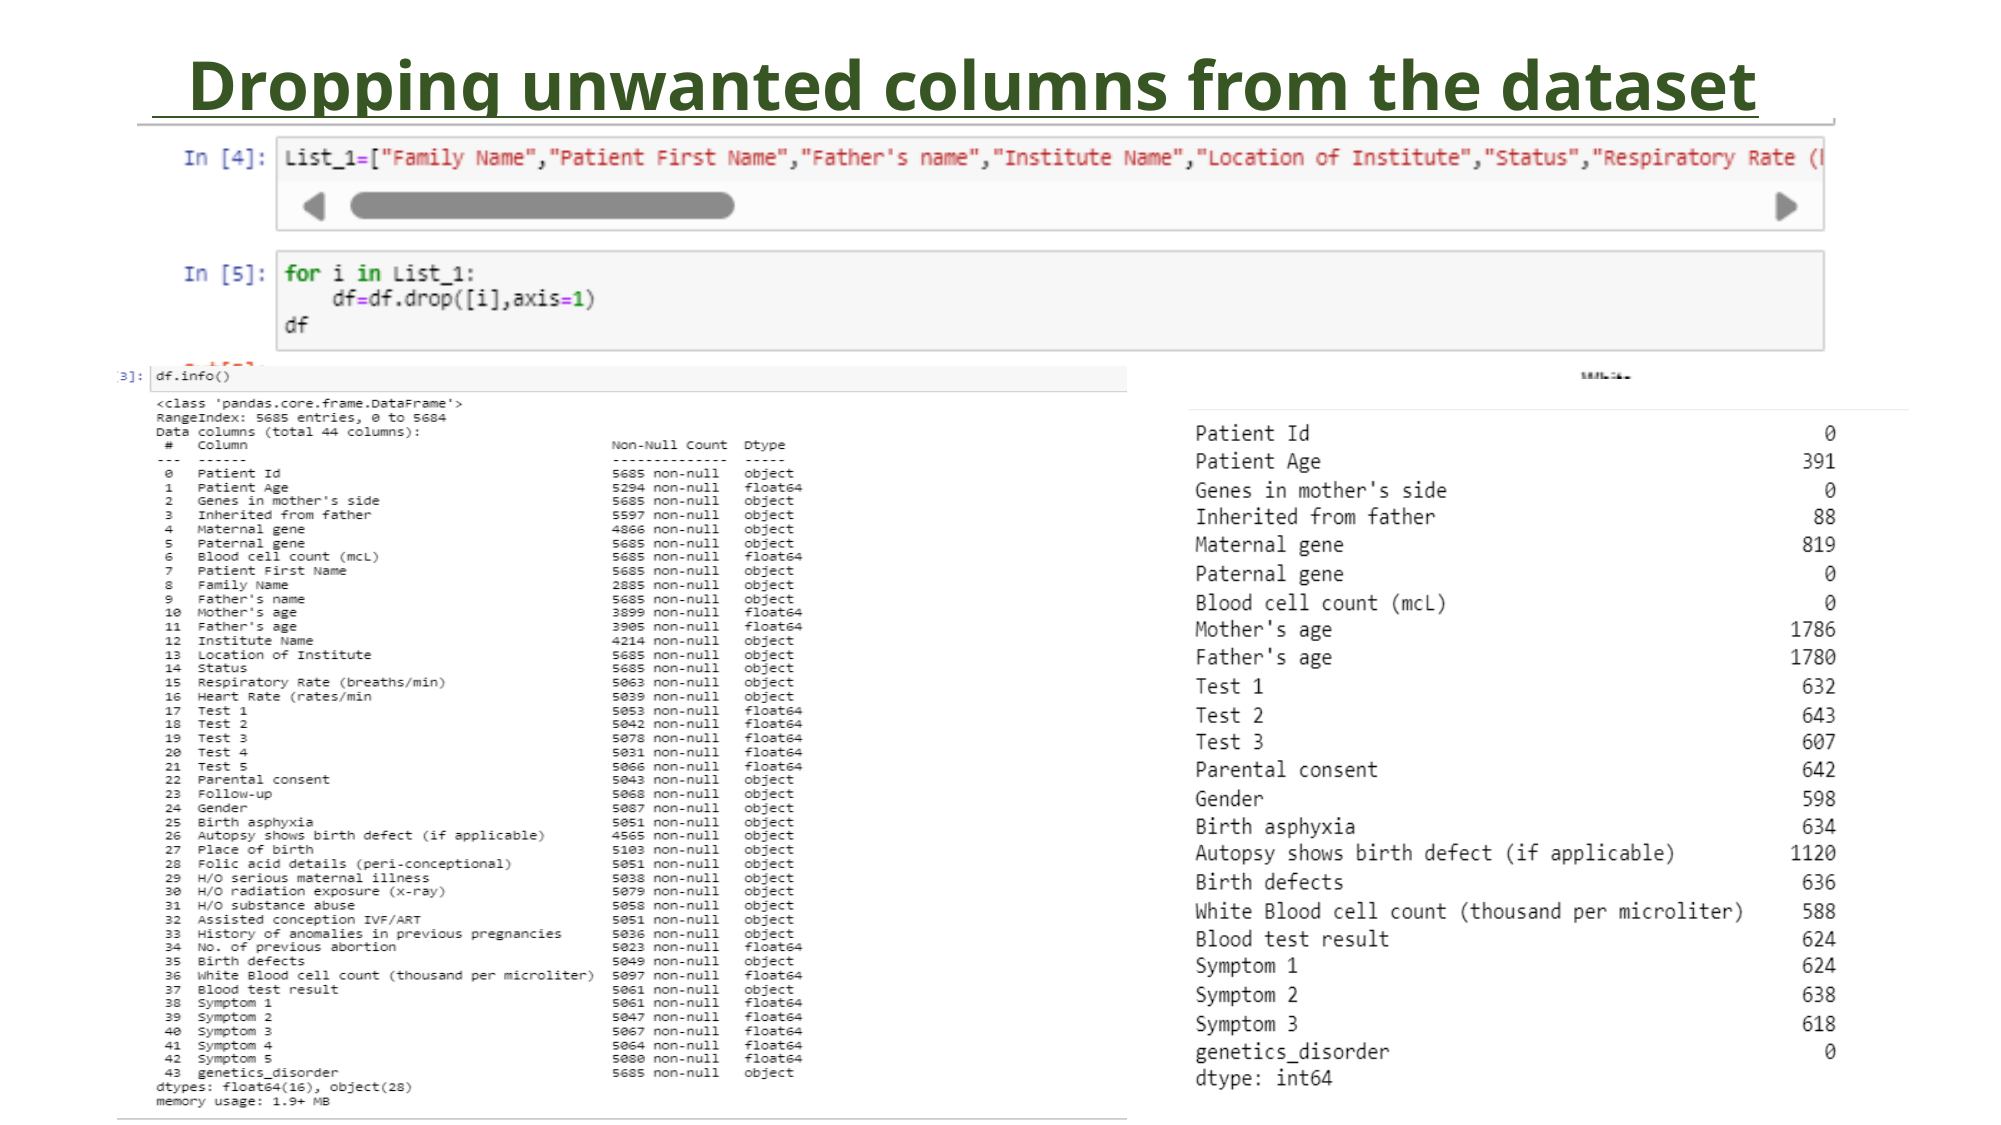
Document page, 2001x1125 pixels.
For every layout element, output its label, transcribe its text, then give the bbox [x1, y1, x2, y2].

picture [1177, 409, 1909, 1105]
picture [117, 118, 1838, 1125]
title Dropping unwanted columns from the dataset [137, 20, 1863, 239]
